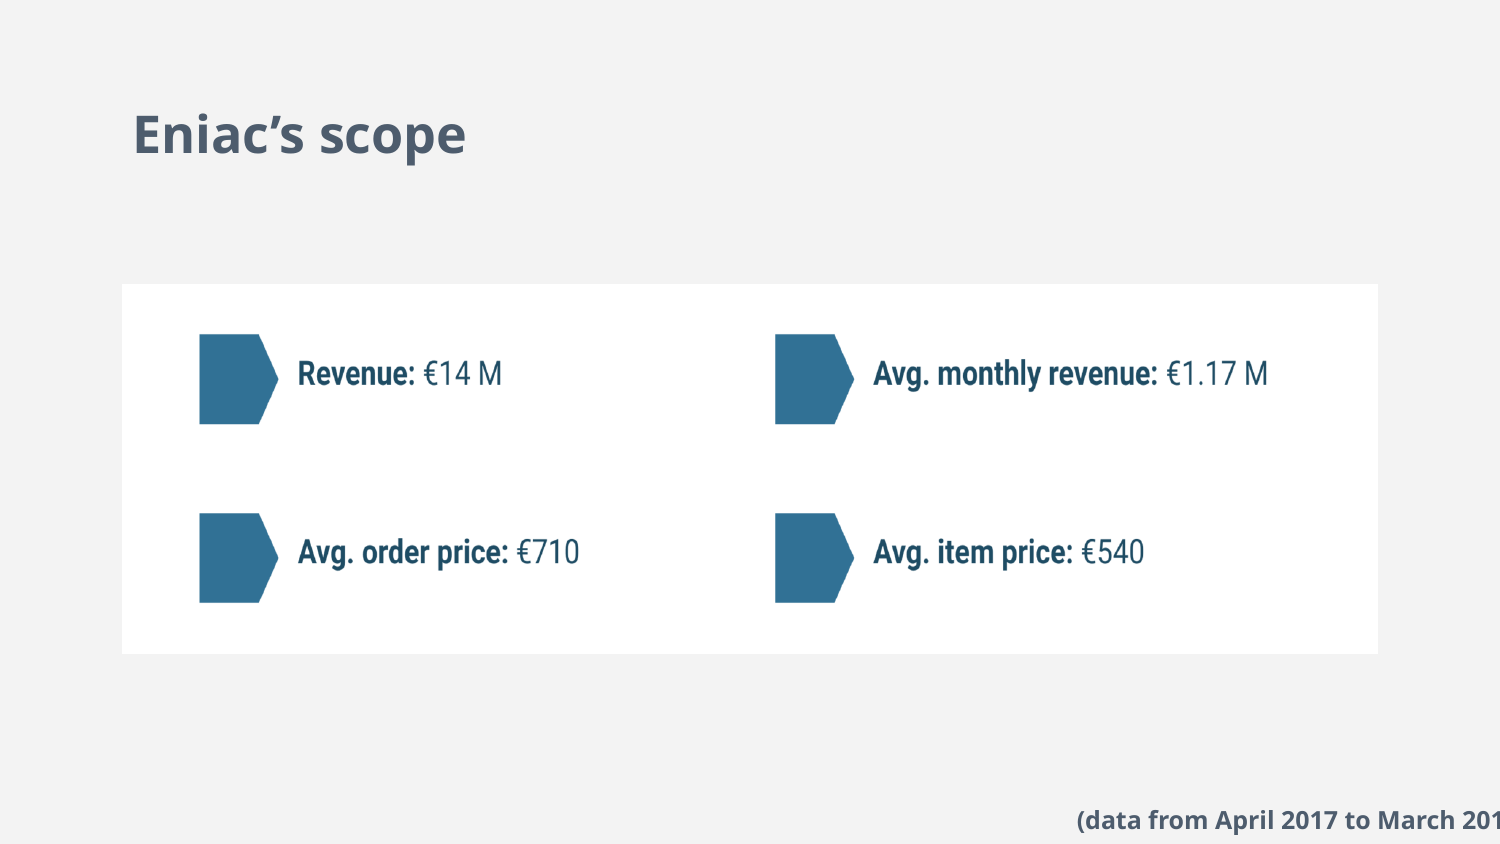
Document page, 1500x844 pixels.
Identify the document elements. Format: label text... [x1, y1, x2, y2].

picture [122, 284, 1378, 655]
text_box (data from April 2017 to March 2018) [1061, 785, 1500, 828]
title Eniac’s scope [116, 88, 1383, 167]
